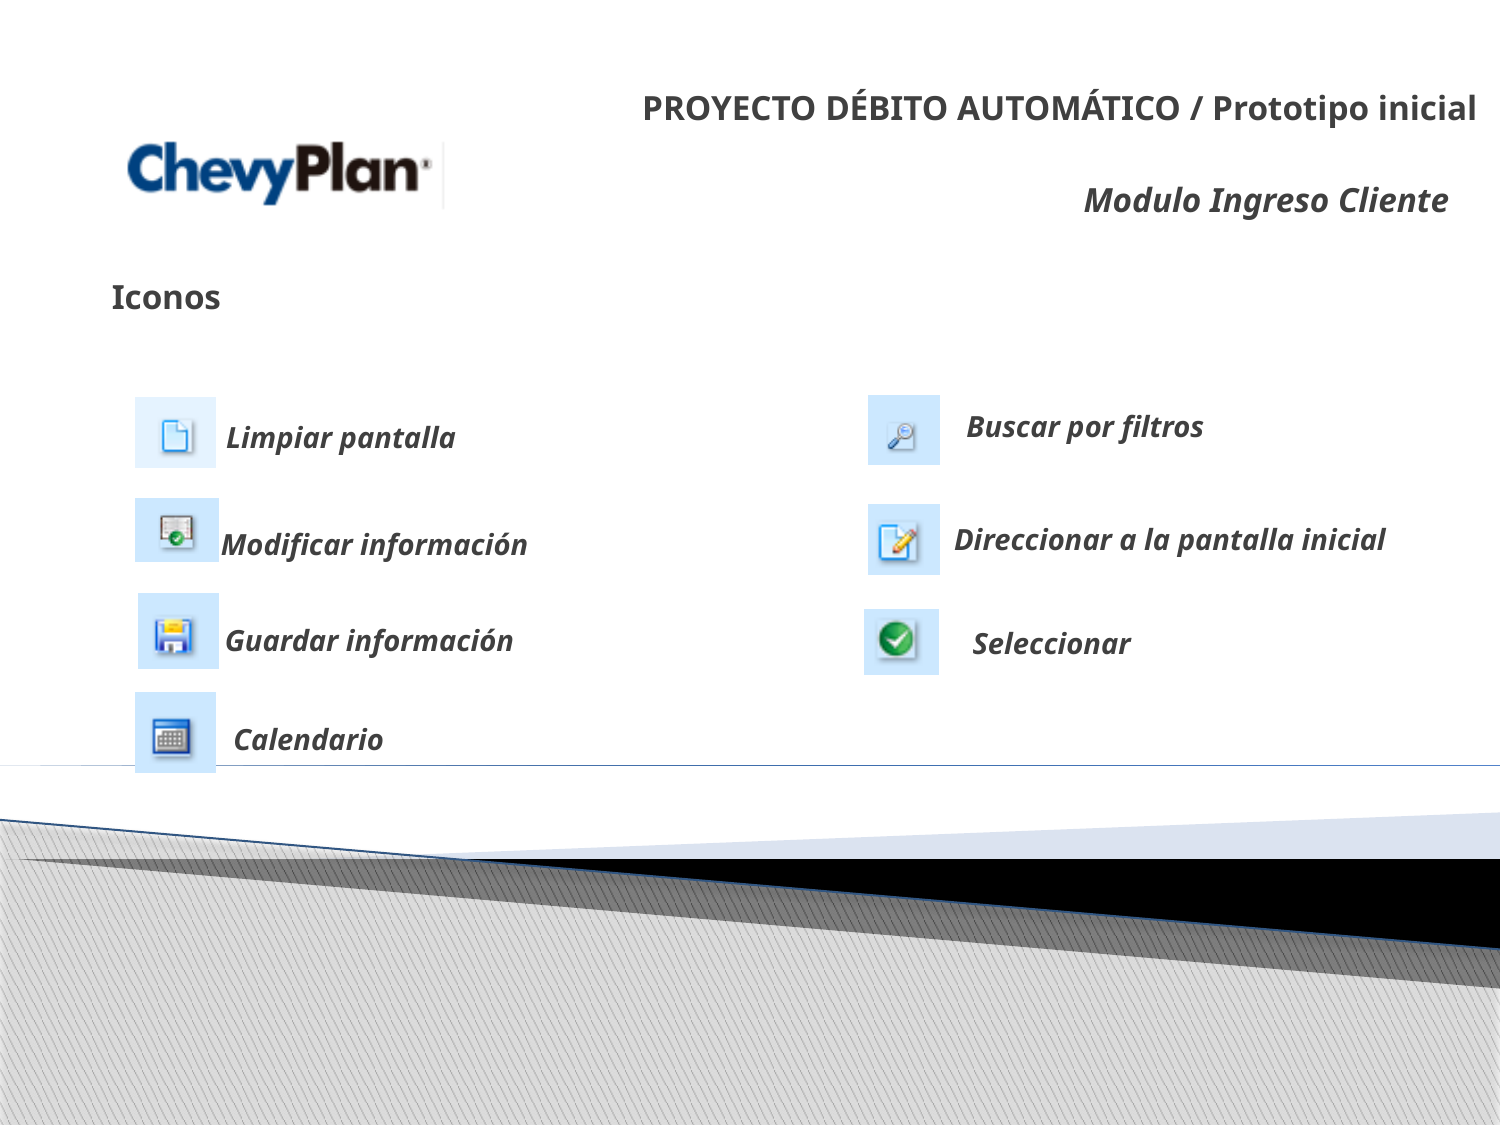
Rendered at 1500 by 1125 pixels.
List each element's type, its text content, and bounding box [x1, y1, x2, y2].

picture [135, 692, 216, 773]
picture [864, 609, 940, 676]
text_box Modulo Ingreso Cliente [1068, 172, 1465, 227]
text_box PROYECTO DÉBITO AUTOMÁTICO / Prototipo inicial [627, 79, 1494, 135]
picture [135, 397, 216, 469]
text_box Guardar información [224, 615, 530, 665]
picture [5, 859, 1500, 989]
picture [135, 498, 219, 562]
text_box Iconos [97, 268, 236, 324]
picture [867, 395, 941, 465]
text_box Seleccionar [957, 618, 1146, 668]
picture [100, 112, 461, 232]
text_box Buscar por filtros [951, 400, 1220, 451]
text_box Calendario [221, 713, 399, 764]
picture [138, 592, 219, 670]
text_box Direccionar a la pantalla inicial [947, 514, 1401, 564]
text_box Modificar información [221, 518, 544, 569]
picture [867, 504, 941, 575]
text_box Limpiar pantalla [221, 411, 471, 462]
